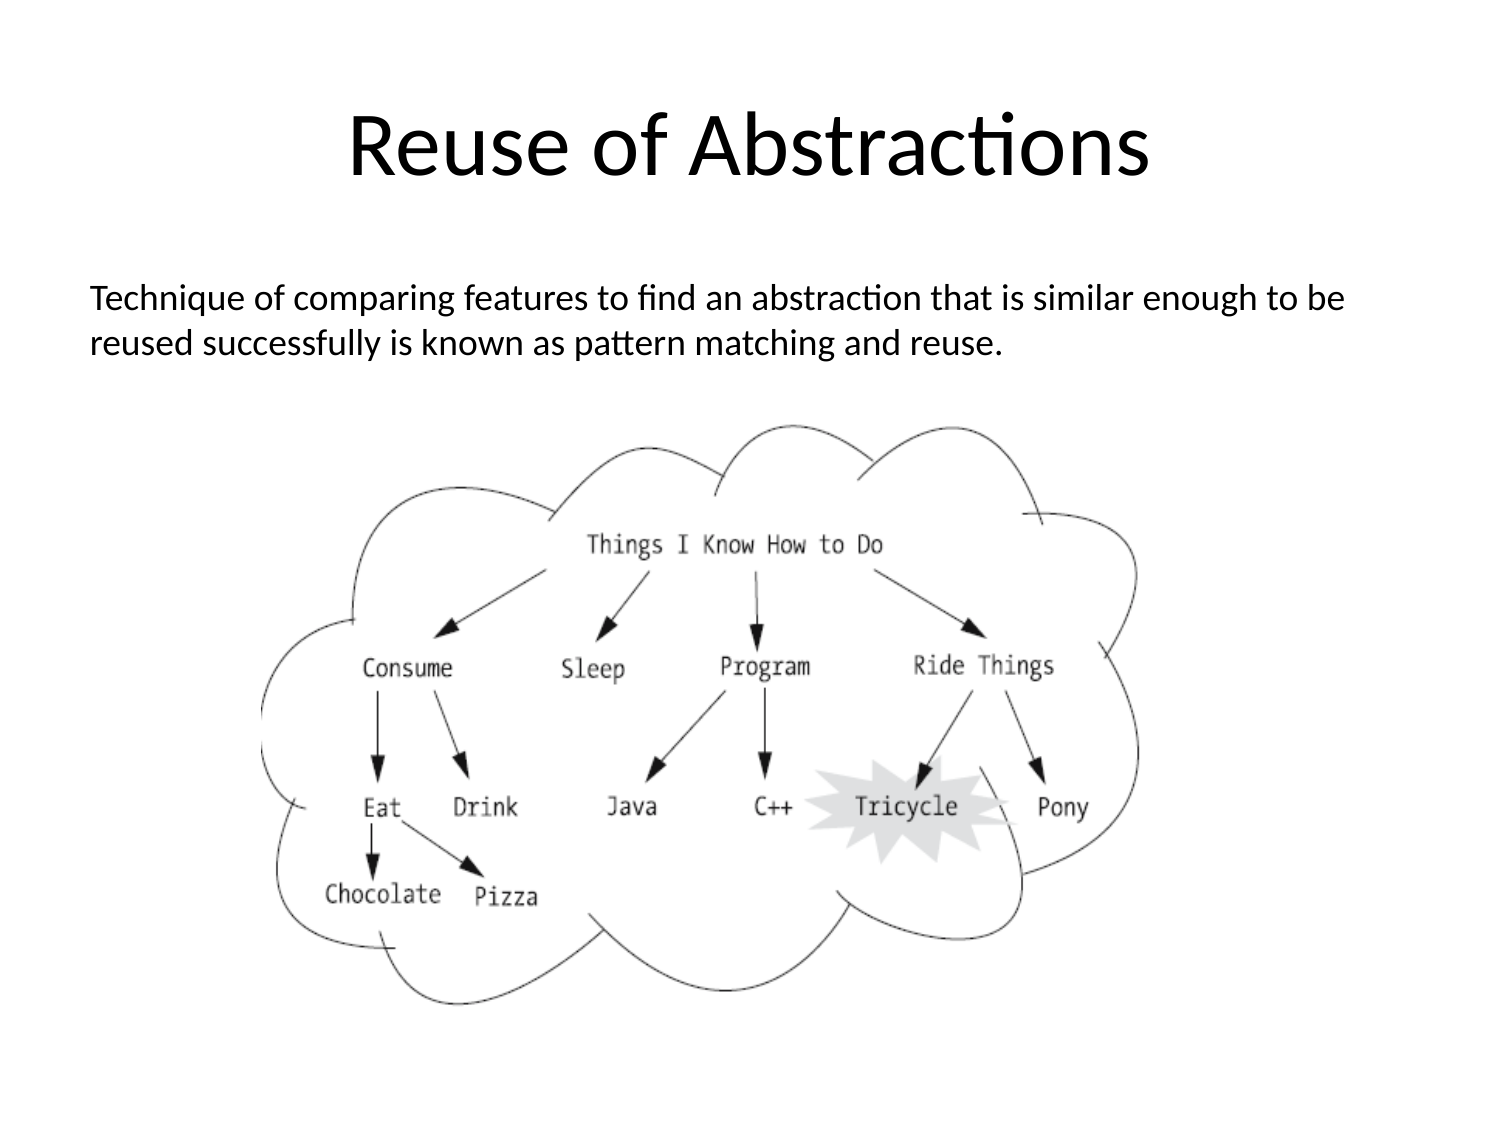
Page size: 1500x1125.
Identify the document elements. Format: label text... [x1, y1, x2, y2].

text_box Technique of comparing features to find an abstraction that is similar enough to be reused successfully is known as pattern matching and reuse. [74, 265, 1363, 371]
title Reuse of Abstractions [75, 45, 1425, 233]
picture [261, 399, 1147, 1013]
